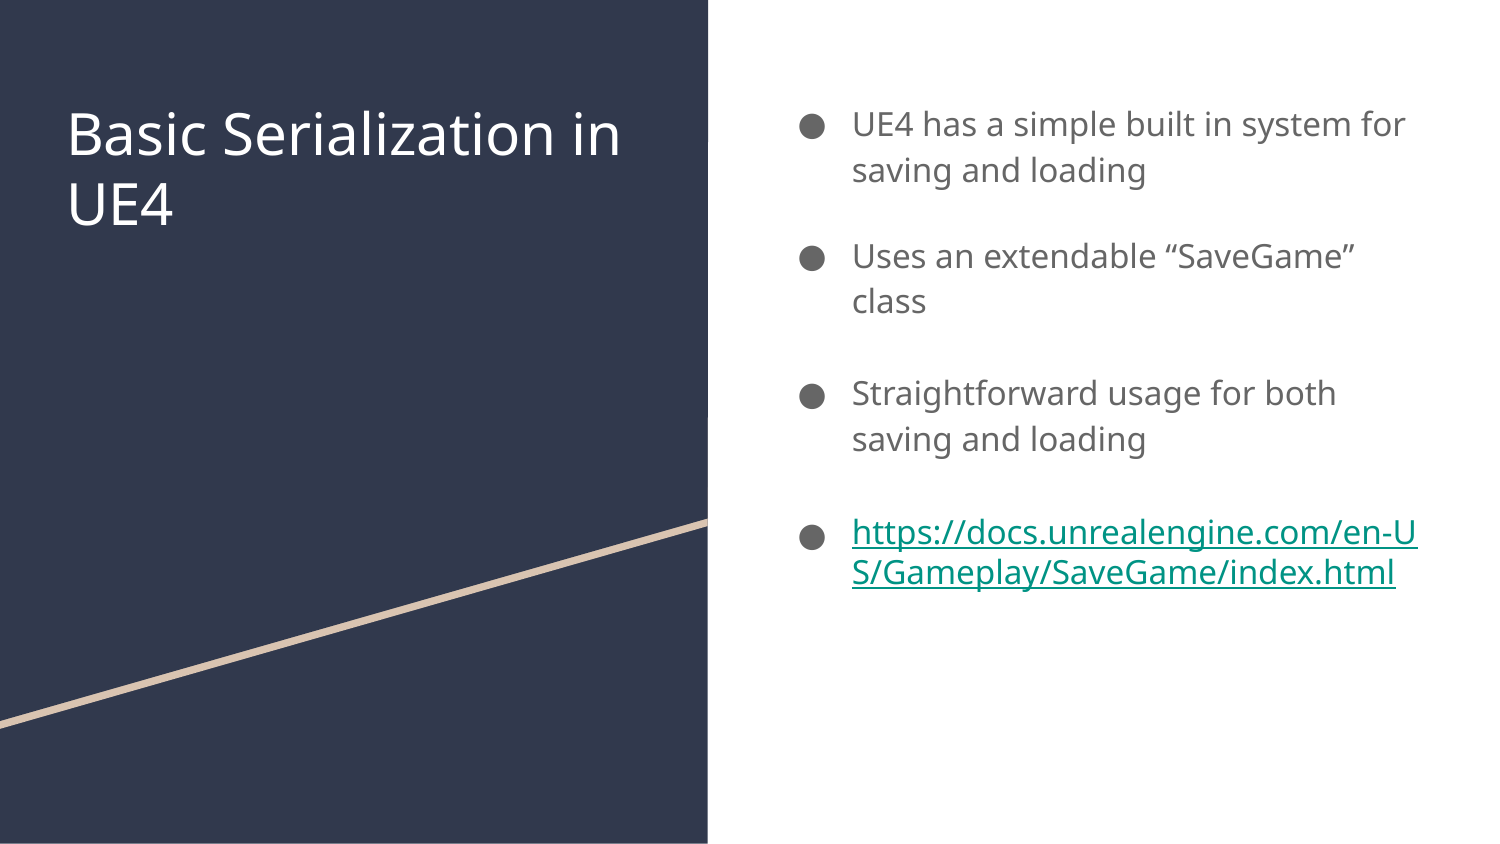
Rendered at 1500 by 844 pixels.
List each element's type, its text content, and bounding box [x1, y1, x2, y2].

title Basic Serialization in UE4 [51, 82, 660, 494]
list UE4 has a simple built in system for saving and loading Uses an extendable “SaveGame” class Straightforward usage for both saving and loading https://docs.unrealengine.com/en-US/Gameplay/SaveGame/index.html [761, 82, 1446, 755]
